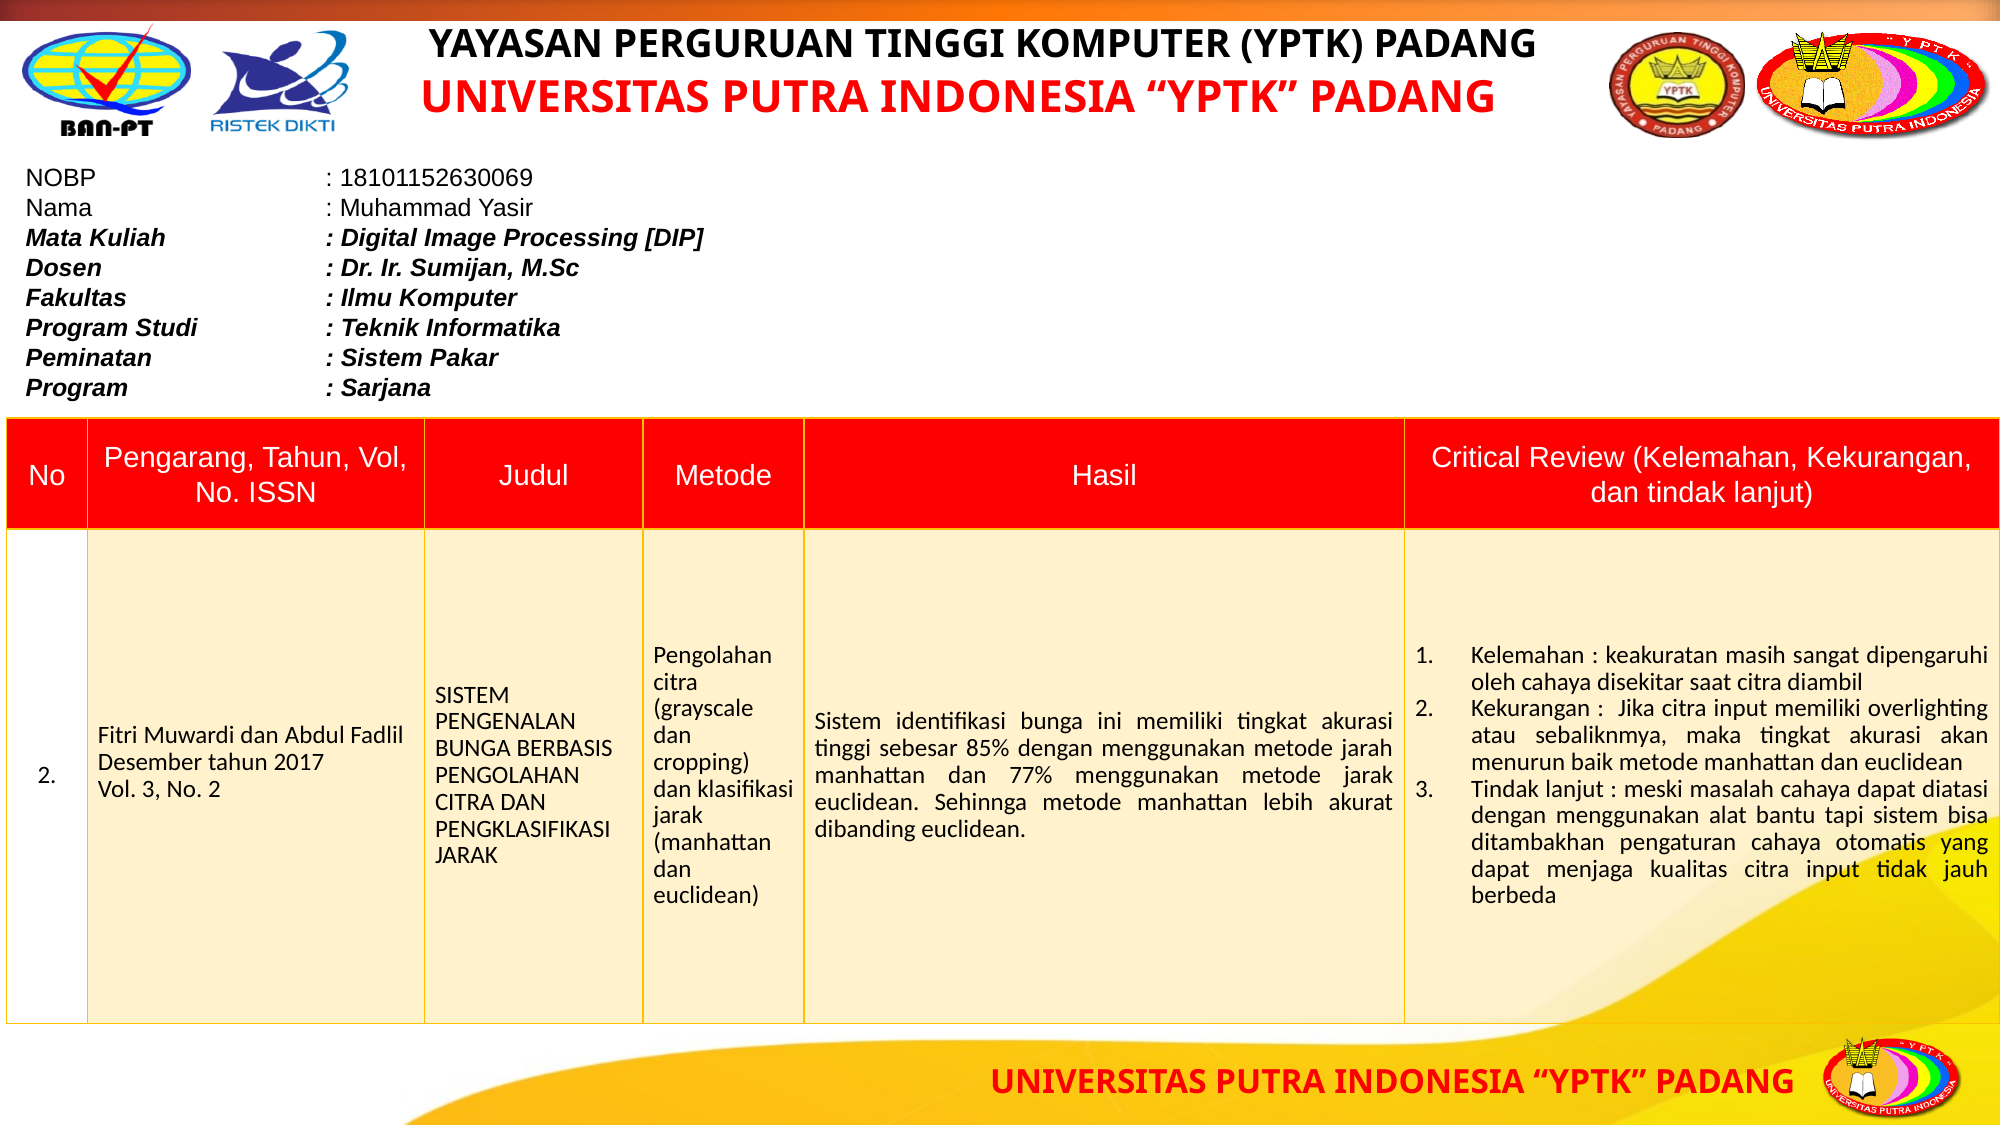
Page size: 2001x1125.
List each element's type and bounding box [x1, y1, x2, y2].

text_box [0, 0, 2000, 1125]
